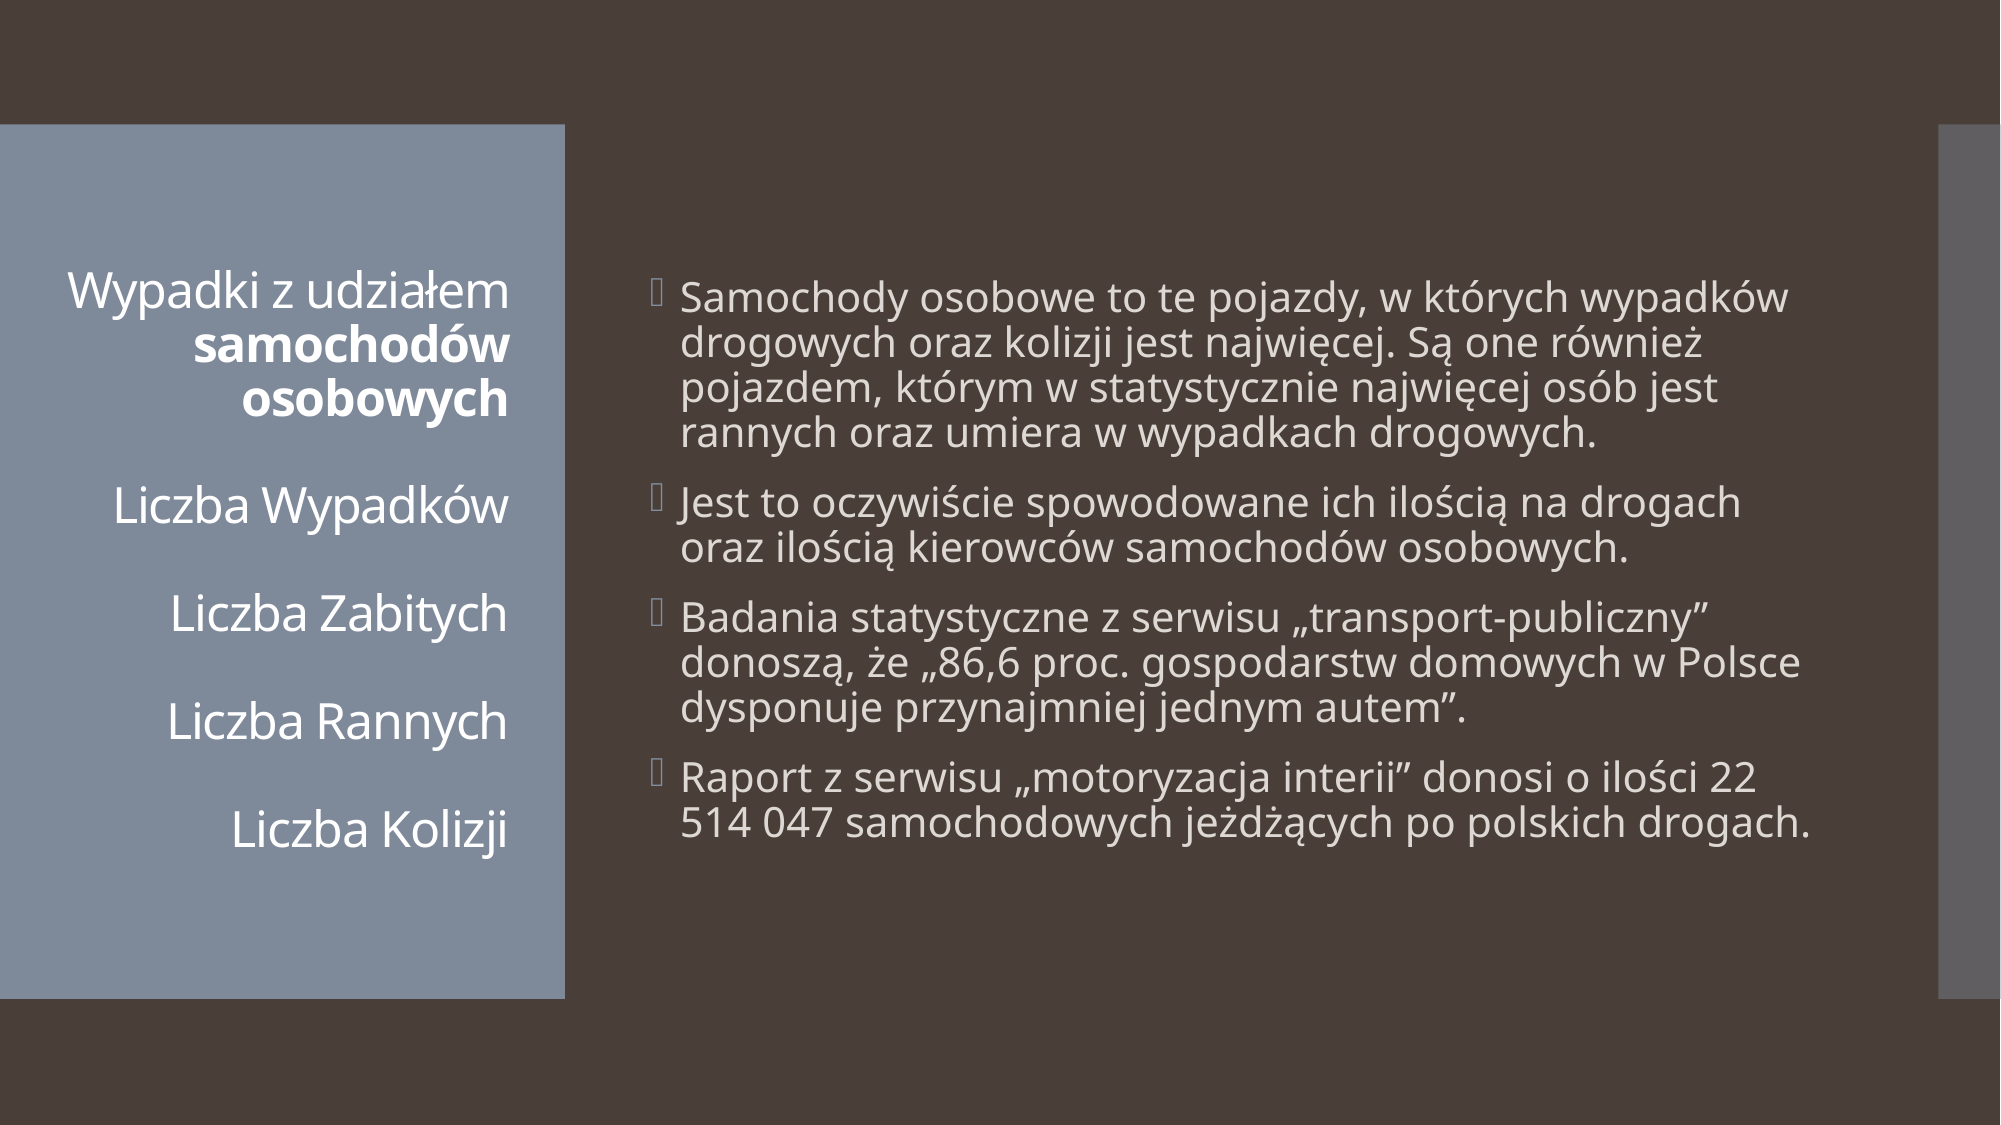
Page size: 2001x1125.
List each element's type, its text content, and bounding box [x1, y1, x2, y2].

list Samochody osobowe to te pojazdy, w których wypadków drogowych oraz kolizji jest najwięcej. Są one również pojazdem, którym w statystycznie najwięcej osób jest rannych oraz umiera w wypadkach drogowych. Jest to oczywiście spowodowane ich ilością na drogach oraz ilością kierowców samochodów osobowych. Badania statystyczne z serwisu „transport-publiczny” donoszą, że „86,6 proc. gospodarstw domowych w Polsce dysponuje przynajmniej jednym autem”. Raport z serwisu „motoryzacja interii” donosi o ilości 22 514 047 samochodowych jeżdżących po polskich drogach. [634, 141, 1835, 982]
title Wypadki z udziałem samochodów osobowych Liczba Wypadków Liczba Zabitych Liczba Rannych Liczba Kolizji [41, 184, 525, 940]
